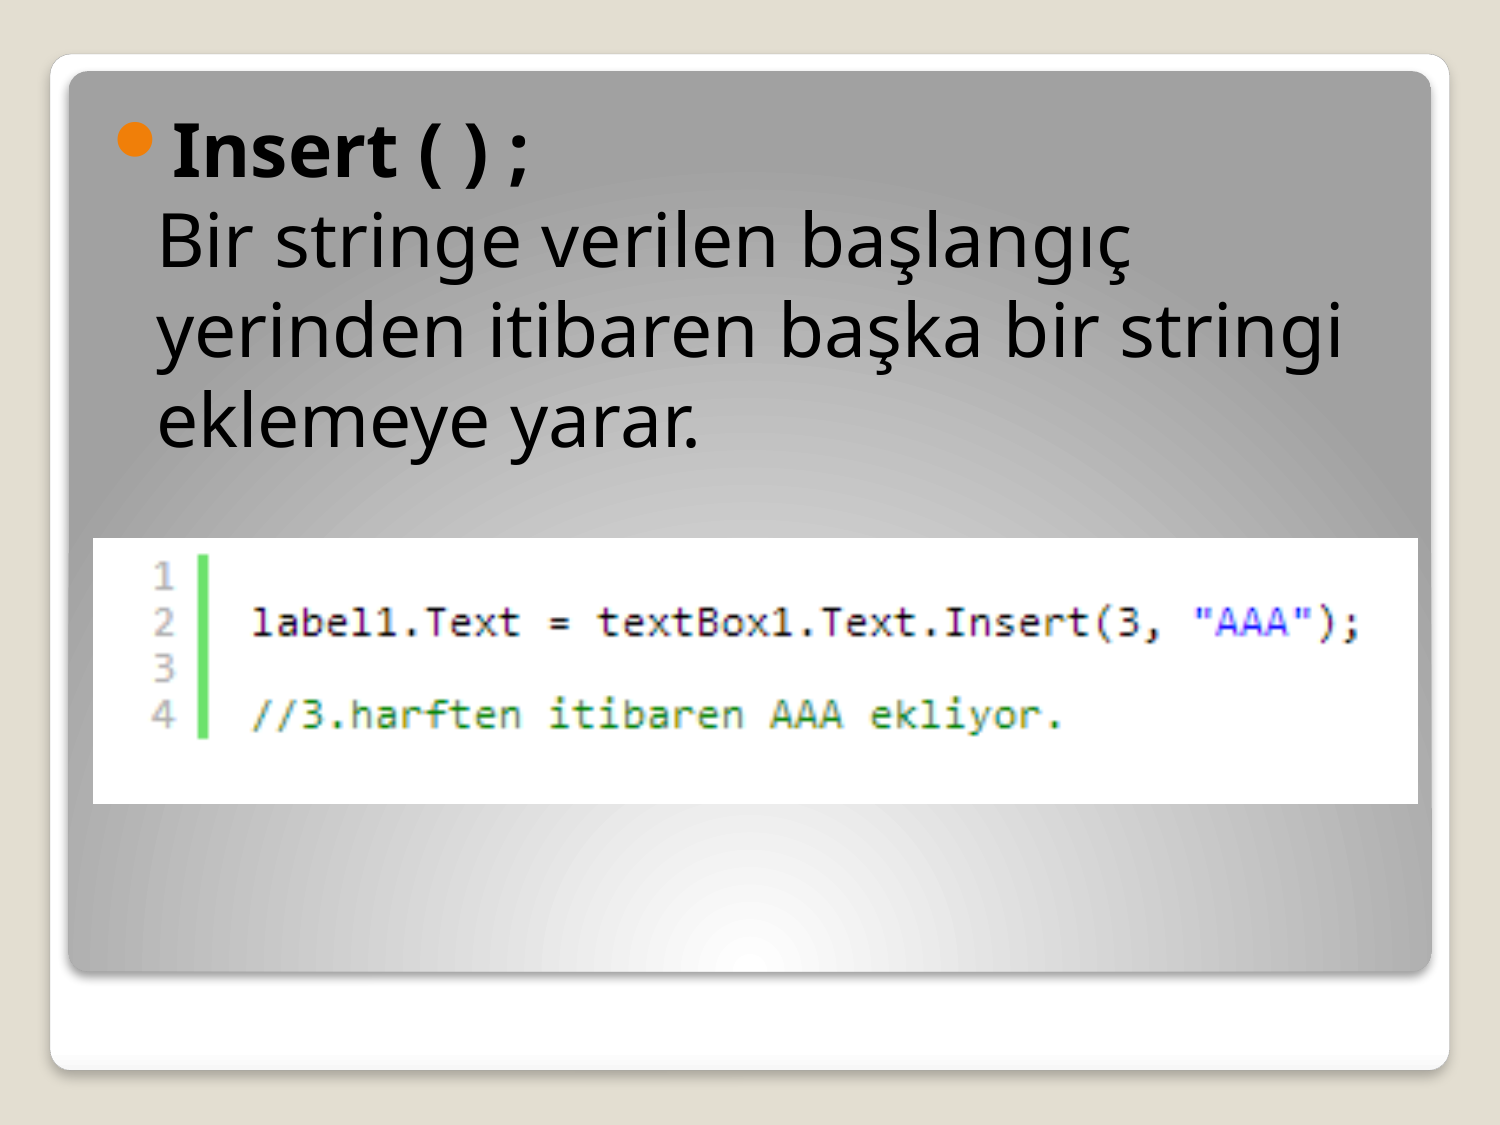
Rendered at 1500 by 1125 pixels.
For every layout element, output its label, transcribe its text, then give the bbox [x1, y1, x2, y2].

picture [93, 538, 1419, 805]
list Insert ( ) ; Bir stringe verilen başlangıç yerinden itibaren başka bir stringi eklemeye yarar. [82, 86, 1425, 774]
